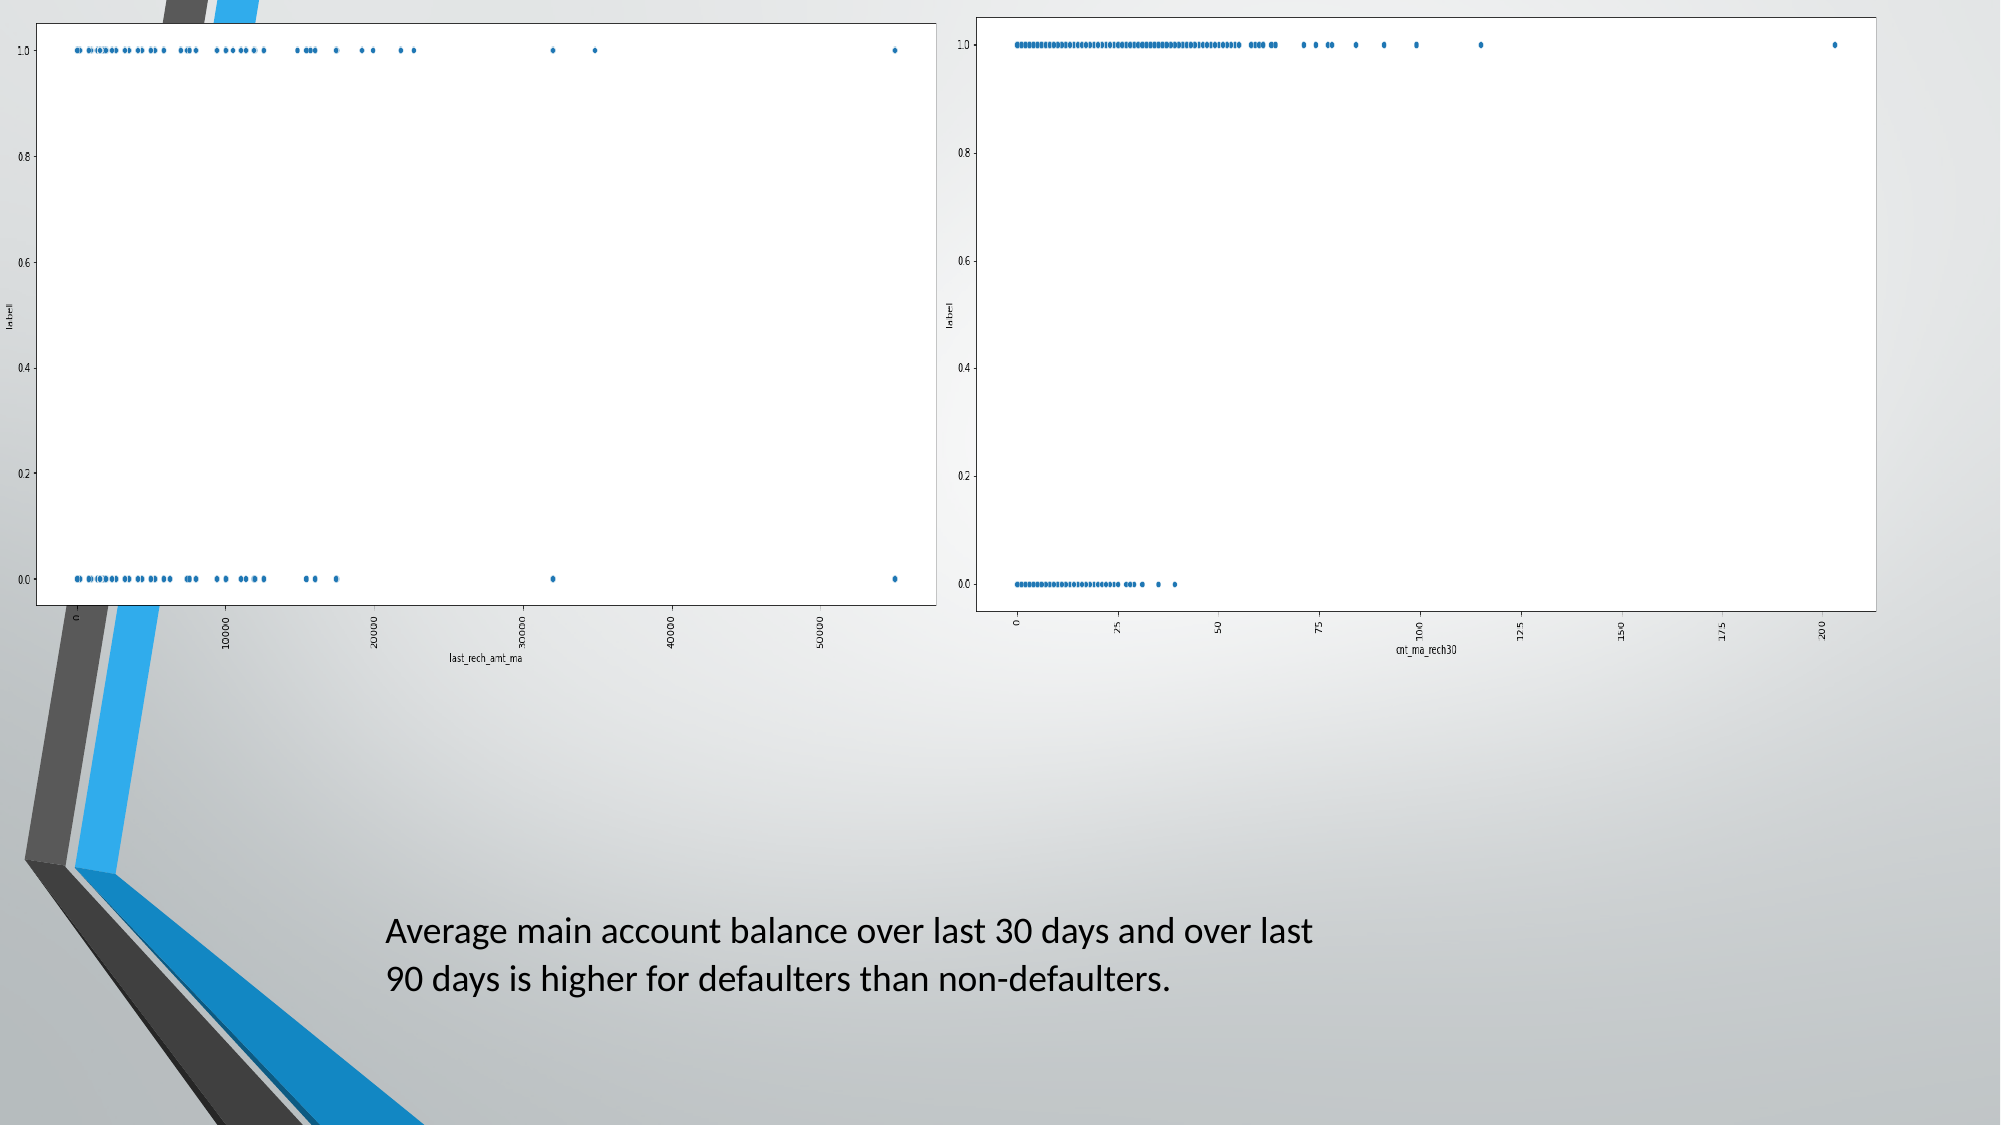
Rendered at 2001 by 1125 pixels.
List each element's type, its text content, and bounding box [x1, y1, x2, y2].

picture [0, 10, 1881, 672]
text_box Average main account balance over last 30 days and over last 90 days is higher for defaulters than non-defaulters. [370, 895, 1371, 1007]
